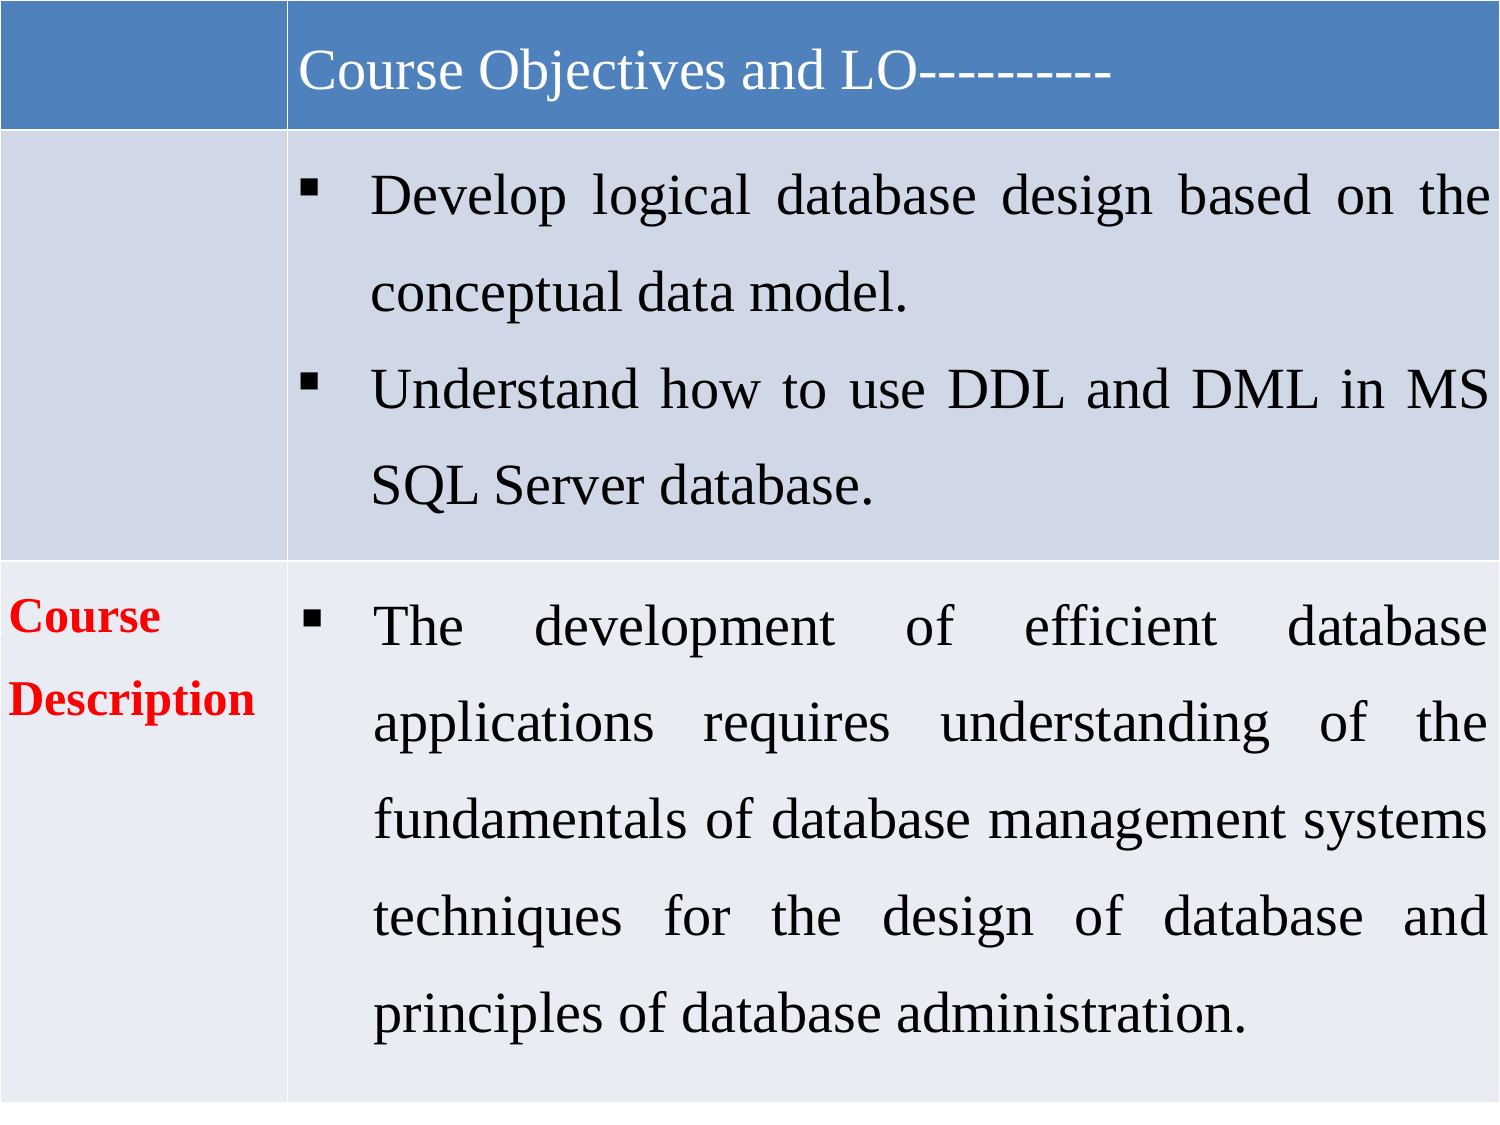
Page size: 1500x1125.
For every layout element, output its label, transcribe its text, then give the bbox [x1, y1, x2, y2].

table_cell Develop logical database design based on the conceptual data model. Understand how to use DDL and DML in MS SQL Server database. [288, 131, 1499, 560]
table_header [1, 1, 287, 129]
table_cell Course Description [1, 562, 287, 1102]
table_cell [1, 131, 287, 560]
table_header Course Objectives and LO---------- [288, 1, 1499, 129]
table_cell The development of efficient database applications requires understanding of the fundamentals of database management systems techniques for the design of database and principles of database administration. [288, 562, 1499, 1102]
